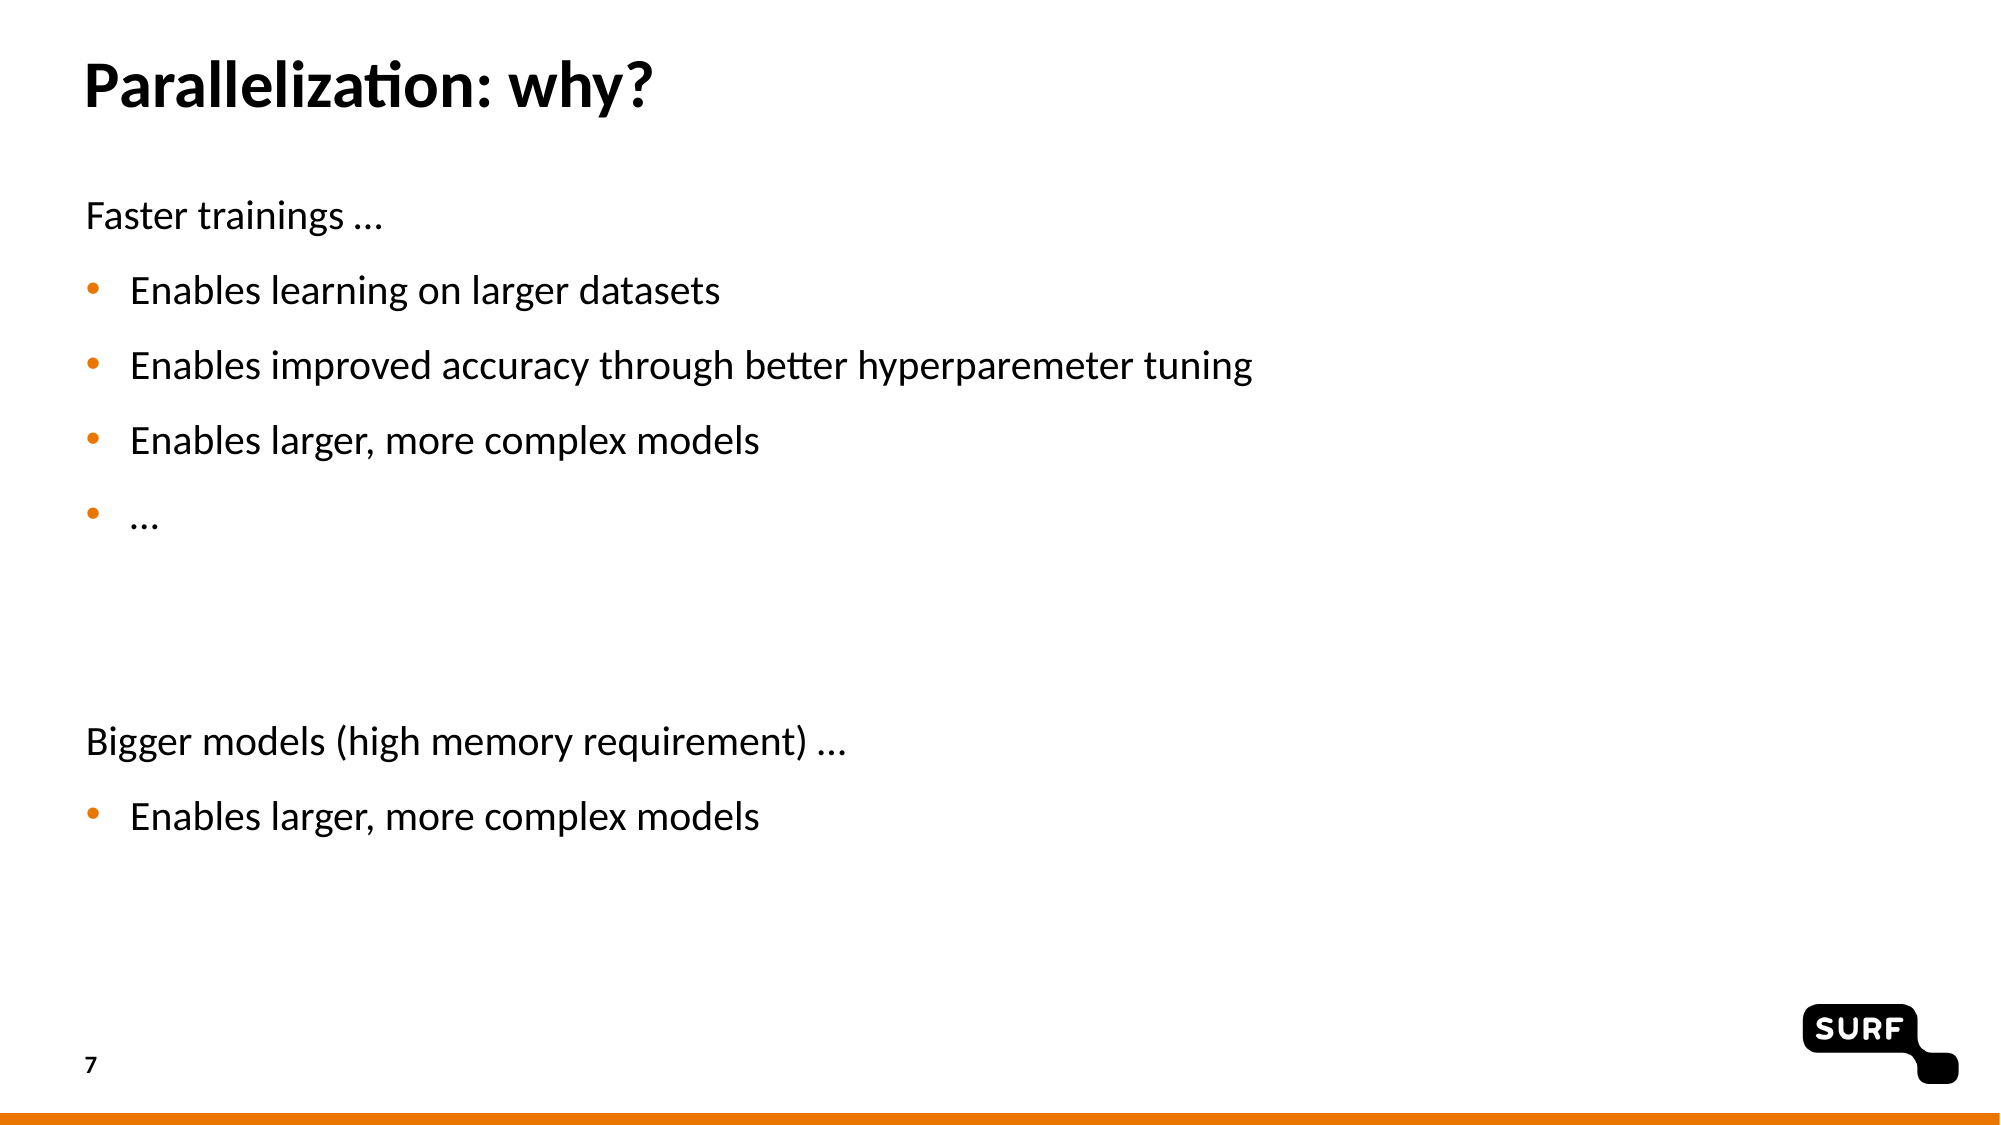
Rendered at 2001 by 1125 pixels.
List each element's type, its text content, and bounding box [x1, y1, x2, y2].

list Faster trainings … Enables learning on larger datasets Enables improved accuracy through better hyperparemeter tuning Enables larger, more complex models … Bigger models (high memory requirement) … Enables larger, more complex models [85, 187, 1558, 961]
picture [1802, 1004, 1959, 1084]
title Parallelization: why? [85, 44, 1914, 144]
slide_number 7 [84, 1045, 149, 1082]
